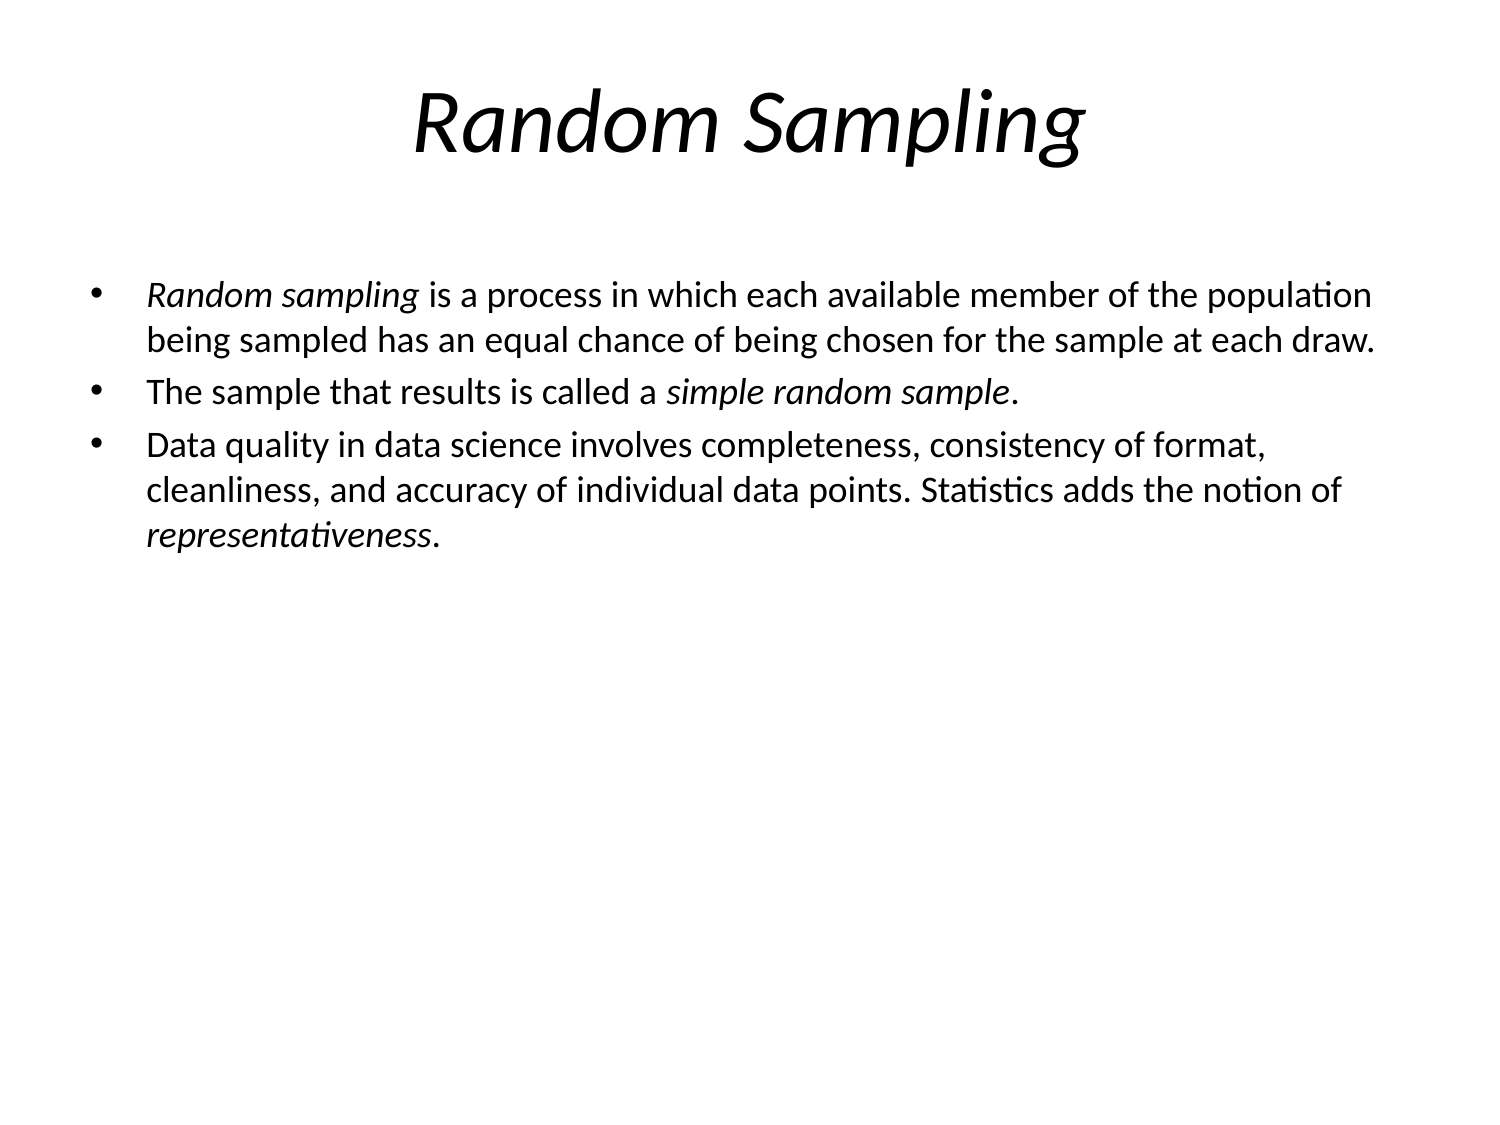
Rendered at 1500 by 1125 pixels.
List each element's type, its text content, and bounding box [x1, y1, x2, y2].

list Random sampling is a process in which each available member of the population being sampled has an equal chance of being chosen for the sample at each draw. The sample that results is called a simple random sample. Data quality in data science involves completeness, consistency of format, cleanliness, and accuracy of individual data points. Statistics adds the notion of representativeness. [75, 262, 1425, 1005]
title Random Sampling [75, 45, 1425, 188]
